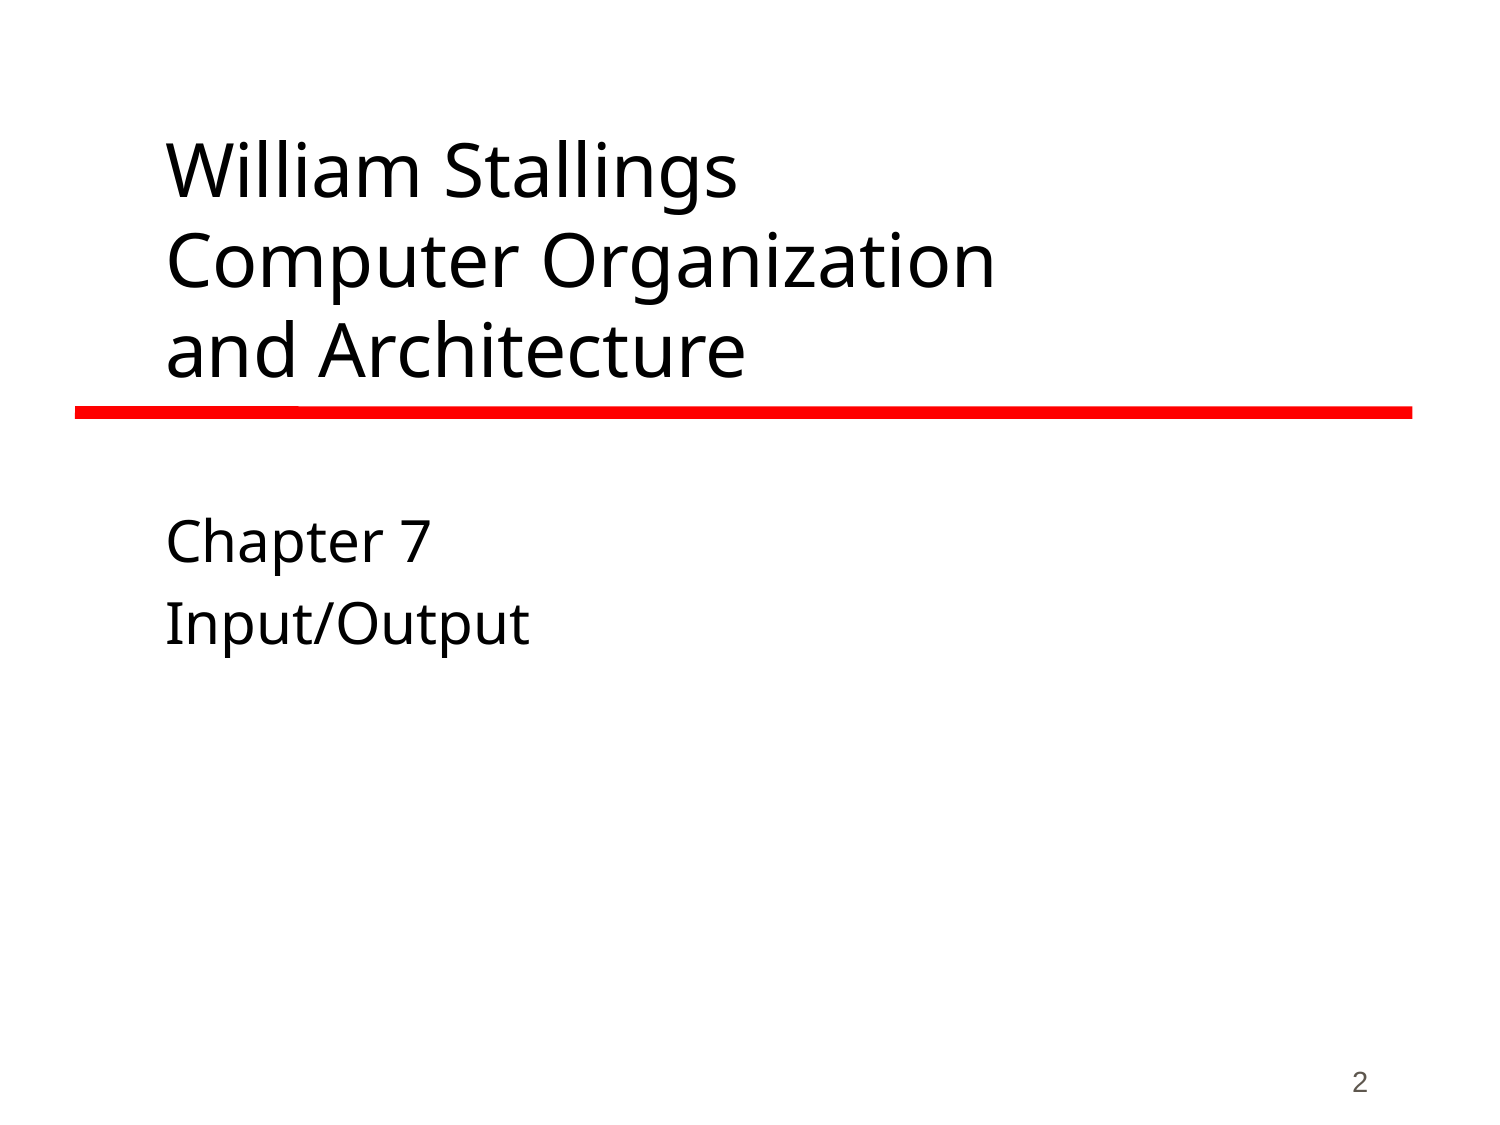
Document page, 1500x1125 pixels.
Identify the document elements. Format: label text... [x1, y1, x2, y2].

title William Stallings Computer Organization and Architecture [149, 87, 1417, 401]
slide_number 2 [1083, 1021, 1384, 1107]
subtitle Chapter 7 Input/Output [149, 496, 1201, 788]
